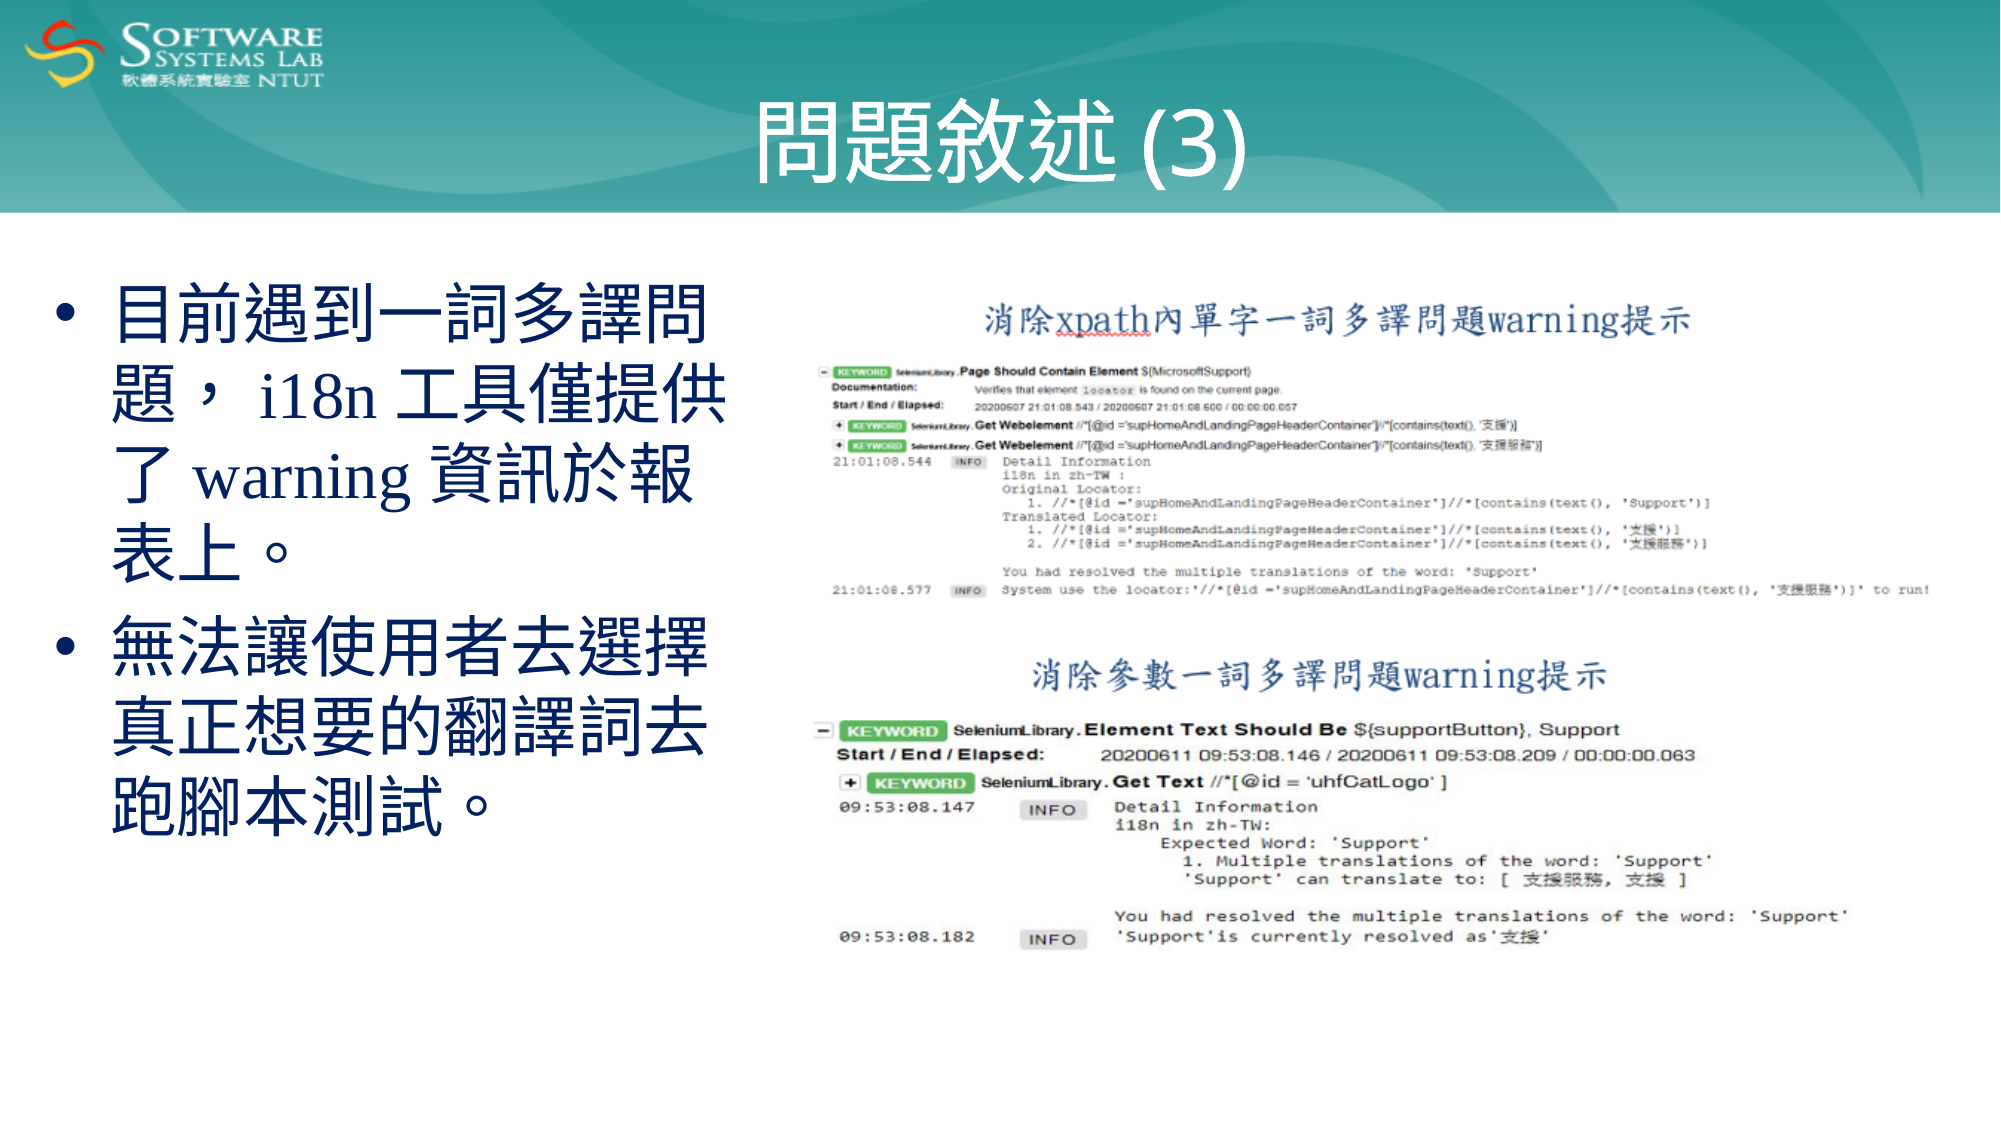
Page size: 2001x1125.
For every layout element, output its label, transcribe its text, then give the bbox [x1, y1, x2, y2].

list 目前遇到一詞多譯問題，i18n工具僅提供了warning資訊於報表上。 無法讓使用者去選擇真正想要的翻譯詞去跑腳本測試。 [38, 264, 748, 906]
picture [0, 0, 2001, 1125]
title 問題敘述(3) [99, 44, 1901, 233]
